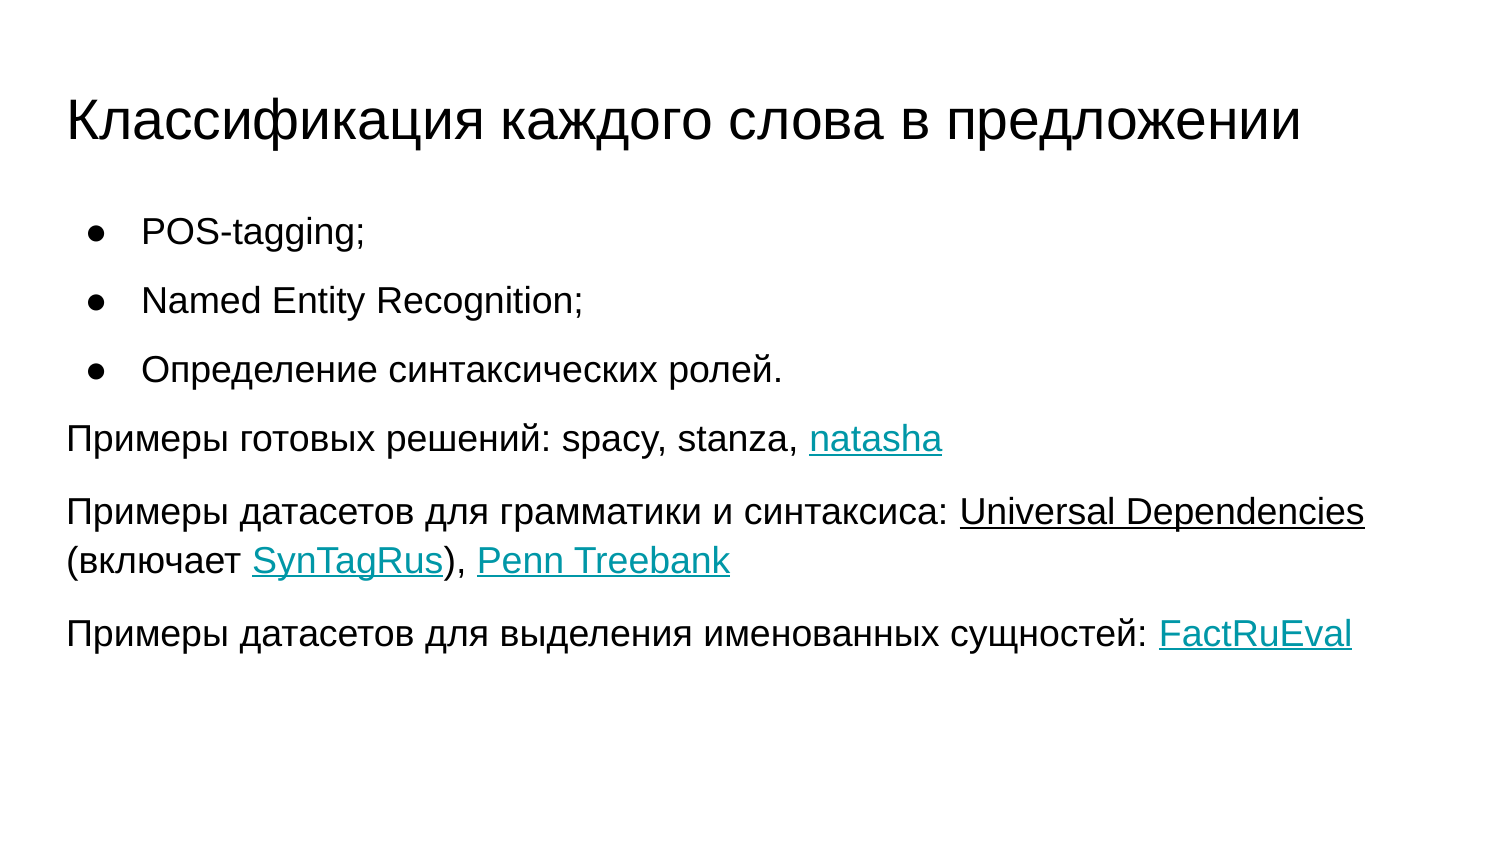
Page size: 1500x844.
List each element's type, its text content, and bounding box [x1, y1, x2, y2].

title Классификация каждого слова в предложении [51, 72, 1449, 167]
list POS-tagging; Named Entity Recognition; Определение синтаксических ролей. Примеры готовых решений: spacy, stanza, natasha Примеры датасетов для грамматики и синтаксиса: Universal Dependencies (включает SynTagRus), Penn Treebank Примеры датасетов для выделения именованных сущностей: FactRuEval [51, 189, 1449, 750]
